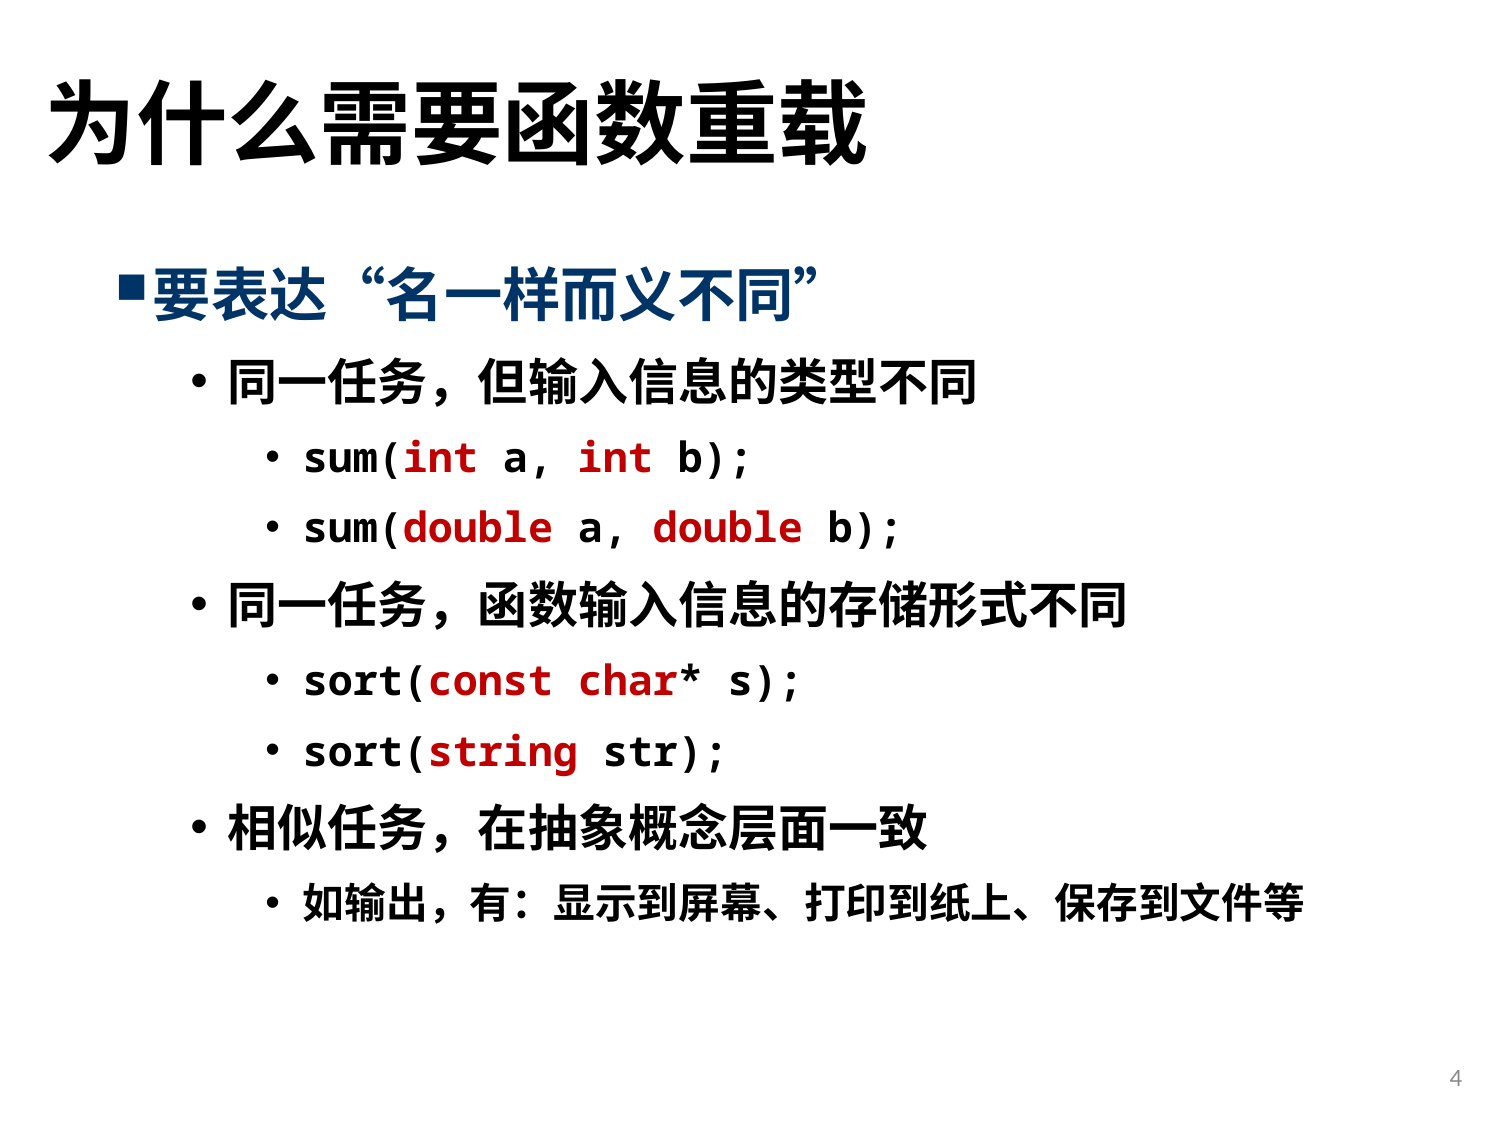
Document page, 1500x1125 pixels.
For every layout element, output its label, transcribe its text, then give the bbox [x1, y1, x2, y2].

list 要表达“名一样而义不同” 同一任务，但输入信息的类型不同 sum(int a, int b); sum(double a, double b); 同一任务，函数输入信息的存储形式不同 sort(const char* s); sort(string str); 相似任务，在抽象概念层面一致 如输出，有：显示到屏幕、打印到纸上、保存到文件等 [100, 236, 1421, 1016]
slide_number 4 [1139, 1046, 1478, 1107]
title 为什么需要函数重载 [29, 19, 1324, 237]
